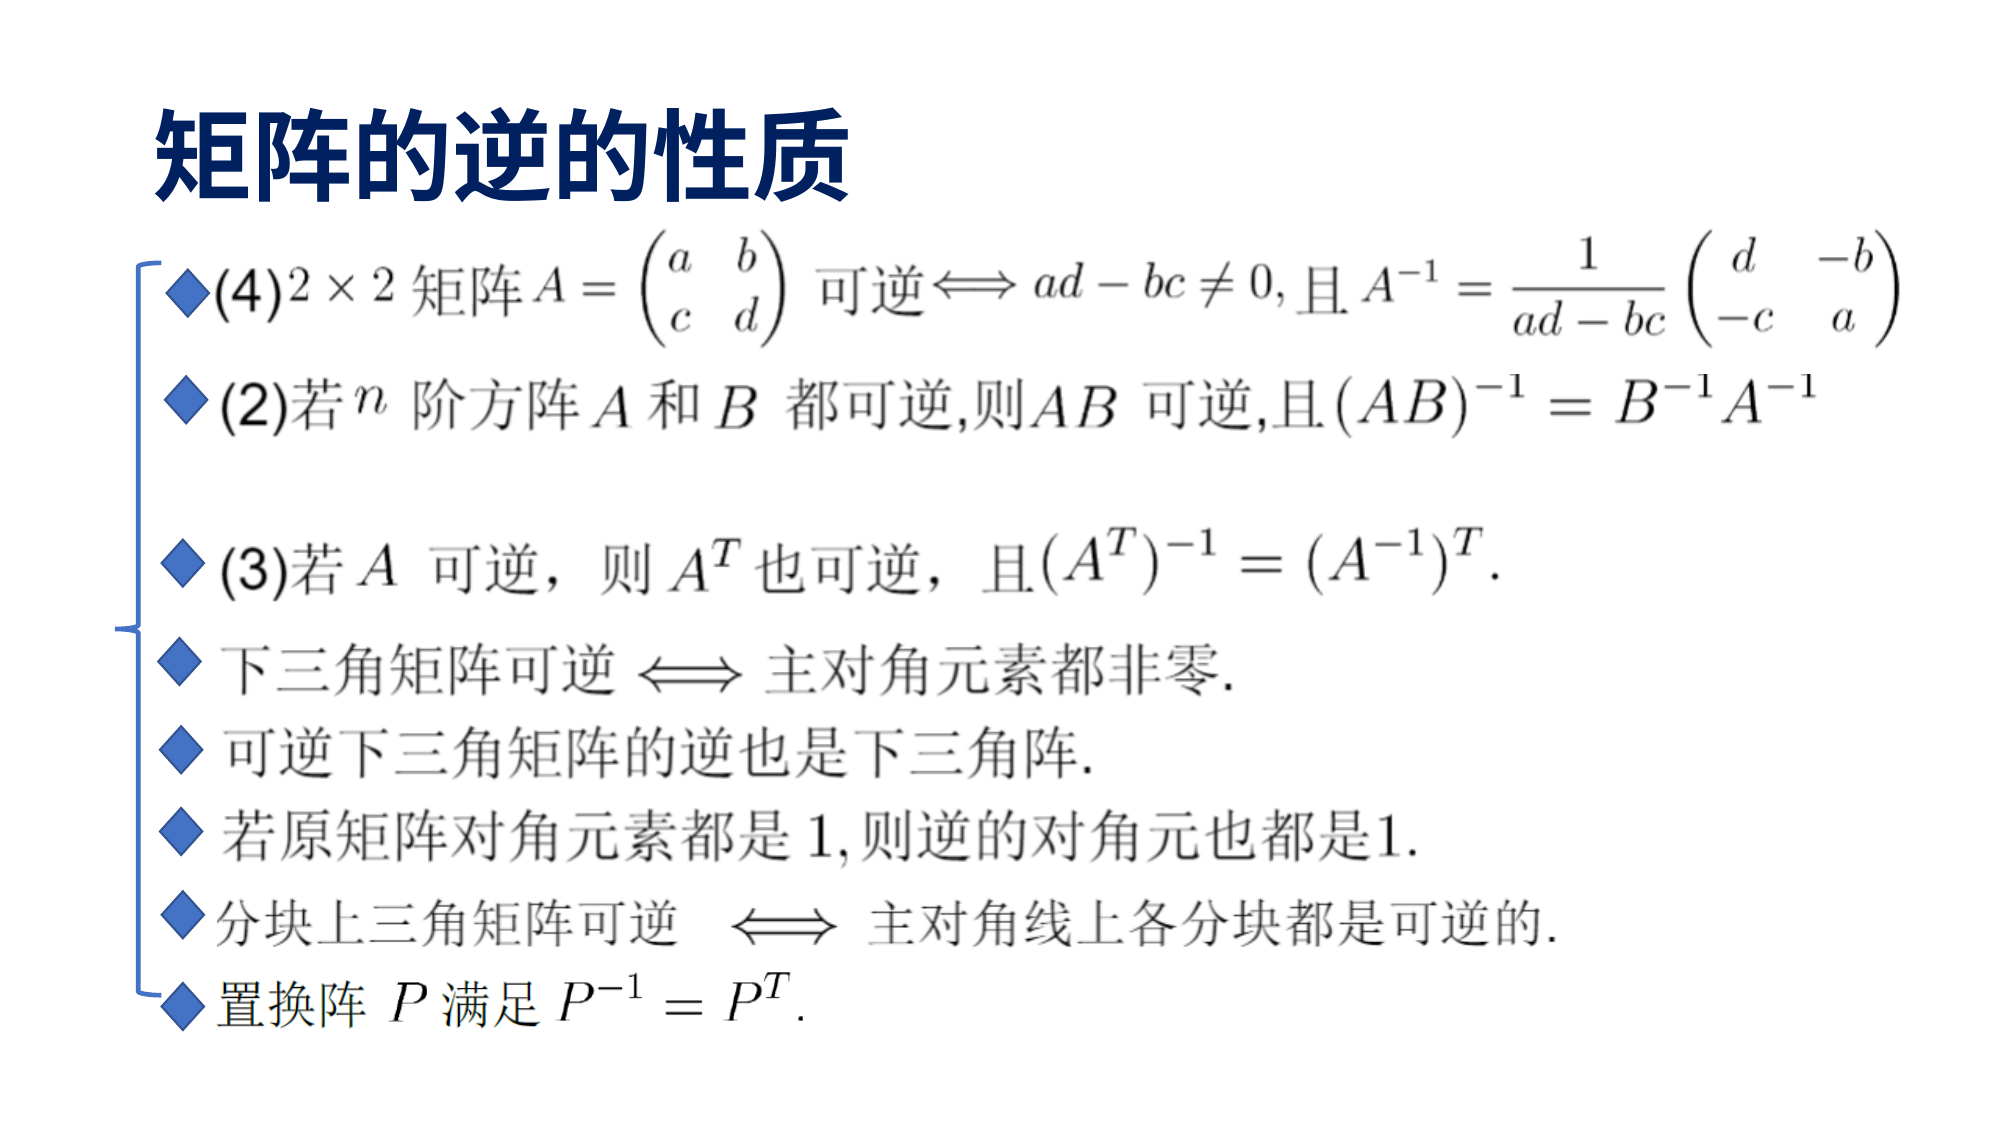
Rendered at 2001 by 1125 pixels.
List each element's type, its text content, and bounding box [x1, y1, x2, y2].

text_box [163, 374, 209, 425]
text_box [165, 268, 208, 319]
title 矩阵的逆的性质 [137, 52, 1863, 270]
text_box [156, 636, 189, 687]
picture [189, 624, 1590, 966]
text_box [160, 538, 206, 589]
picture [208, 212, 1909, 611]
text_box [160, 981, 204, 1032]
picture [204, 969, 815, 1042]
text_box [158, 724, 189, 775]
text_box [160, 889, 206, 940]
text_box [158, 806, 189, 857]
text_box [114, 262, 162, 996]
